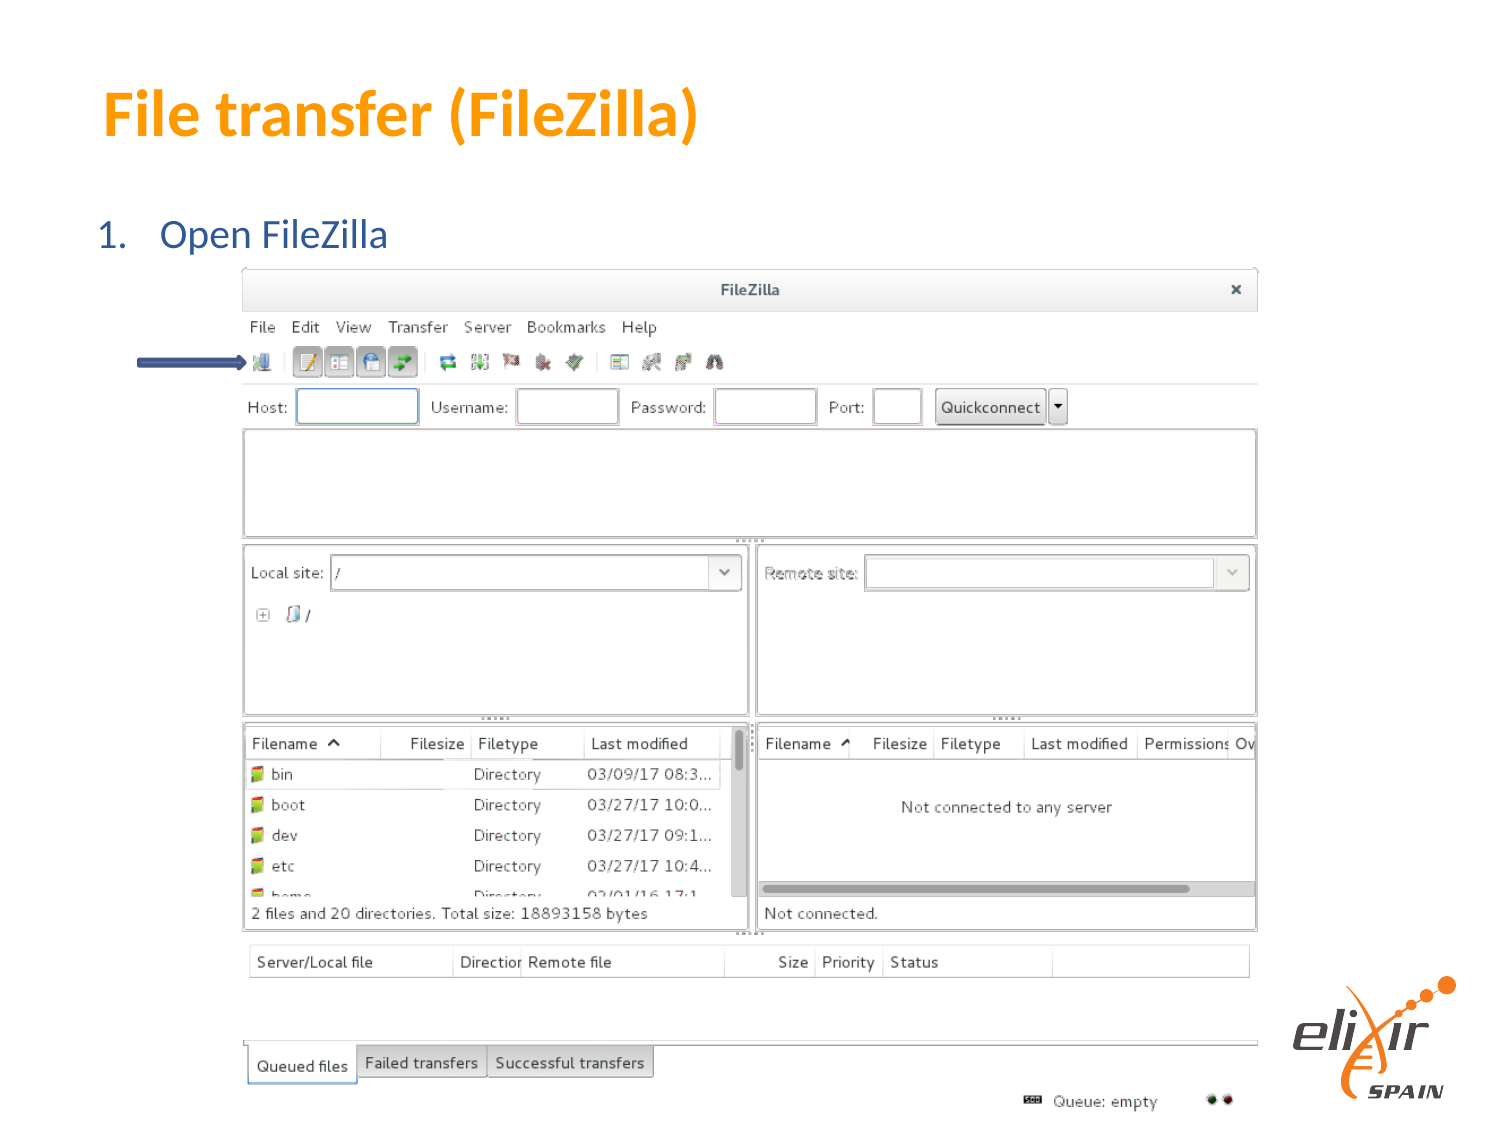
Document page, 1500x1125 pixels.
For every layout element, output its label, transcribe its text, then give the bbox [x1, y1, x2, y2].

text_box [137, 357, 235, 368]
picture [1293, 976, 1456, 1099]
list Open FileZilla [81, 184, 1419, 1027]
picture [240, 266, 1260, 1116]
title File transfer (FileZilla) [88, 54, 1426, 161]
